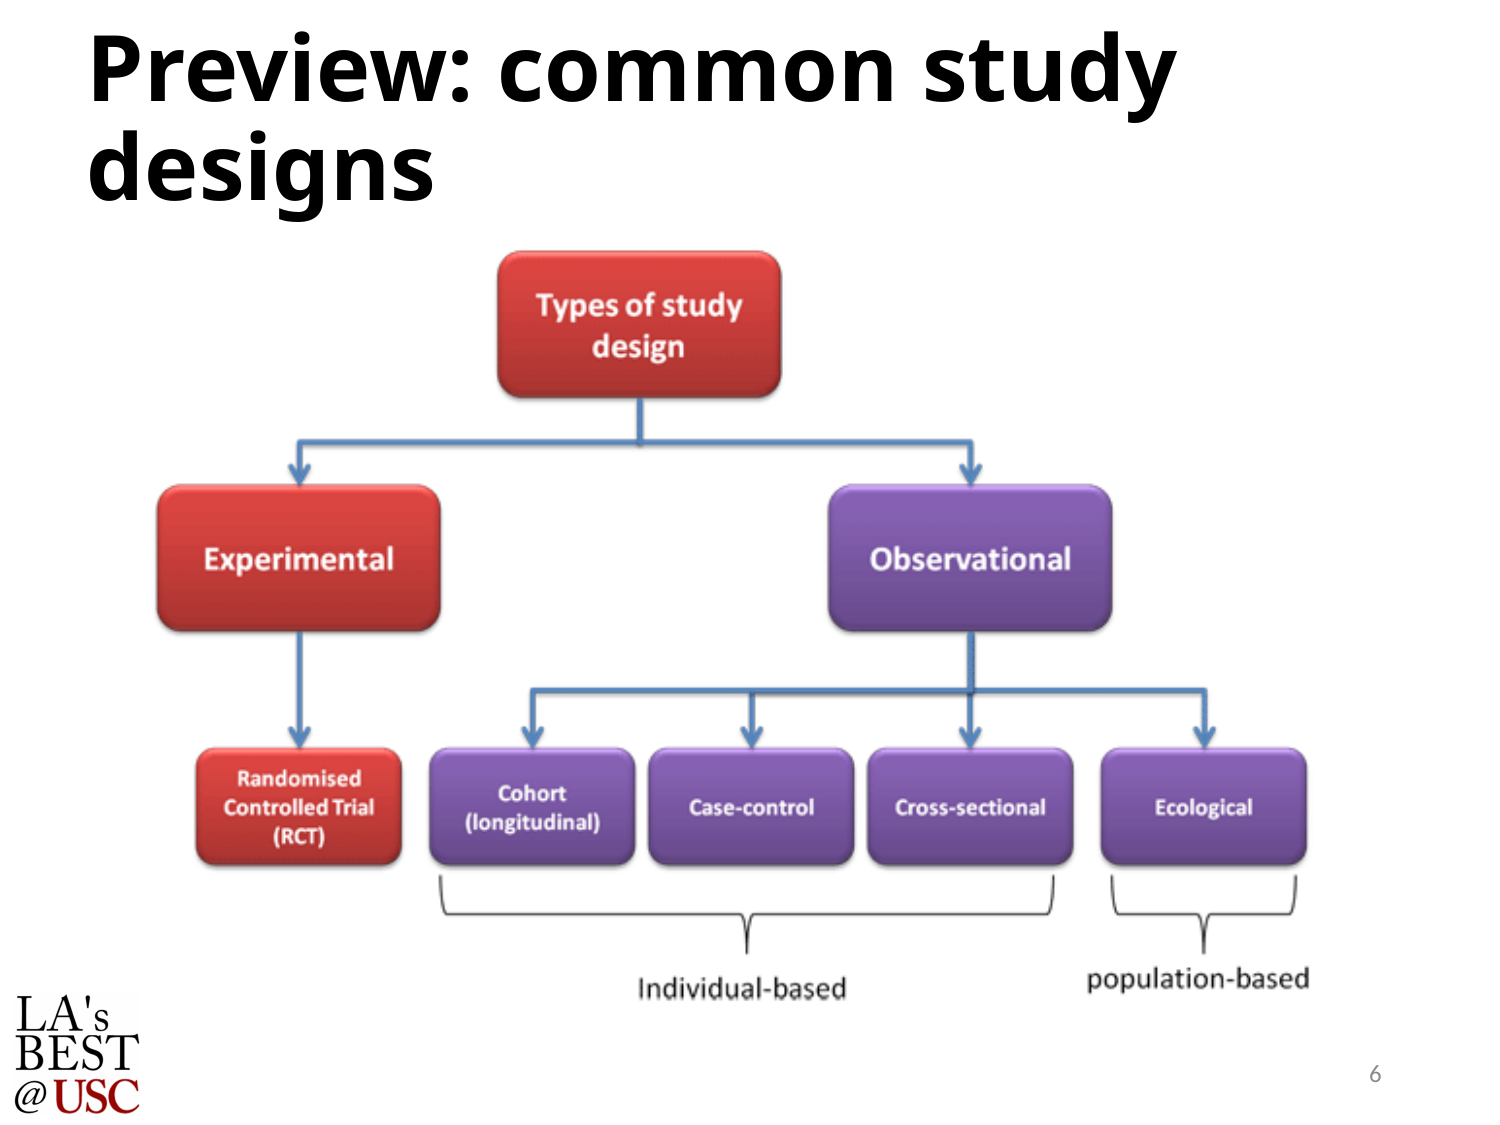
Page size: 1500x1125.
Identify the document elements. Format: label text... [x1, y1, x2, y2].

slide_number 6 [1059, 1042, 1397, 1103]
title Preview: common study designs [71, 12, 1447, 230]
picture [14, 994, 140, 1115]
picture [150, 247, 1315, 1005]
